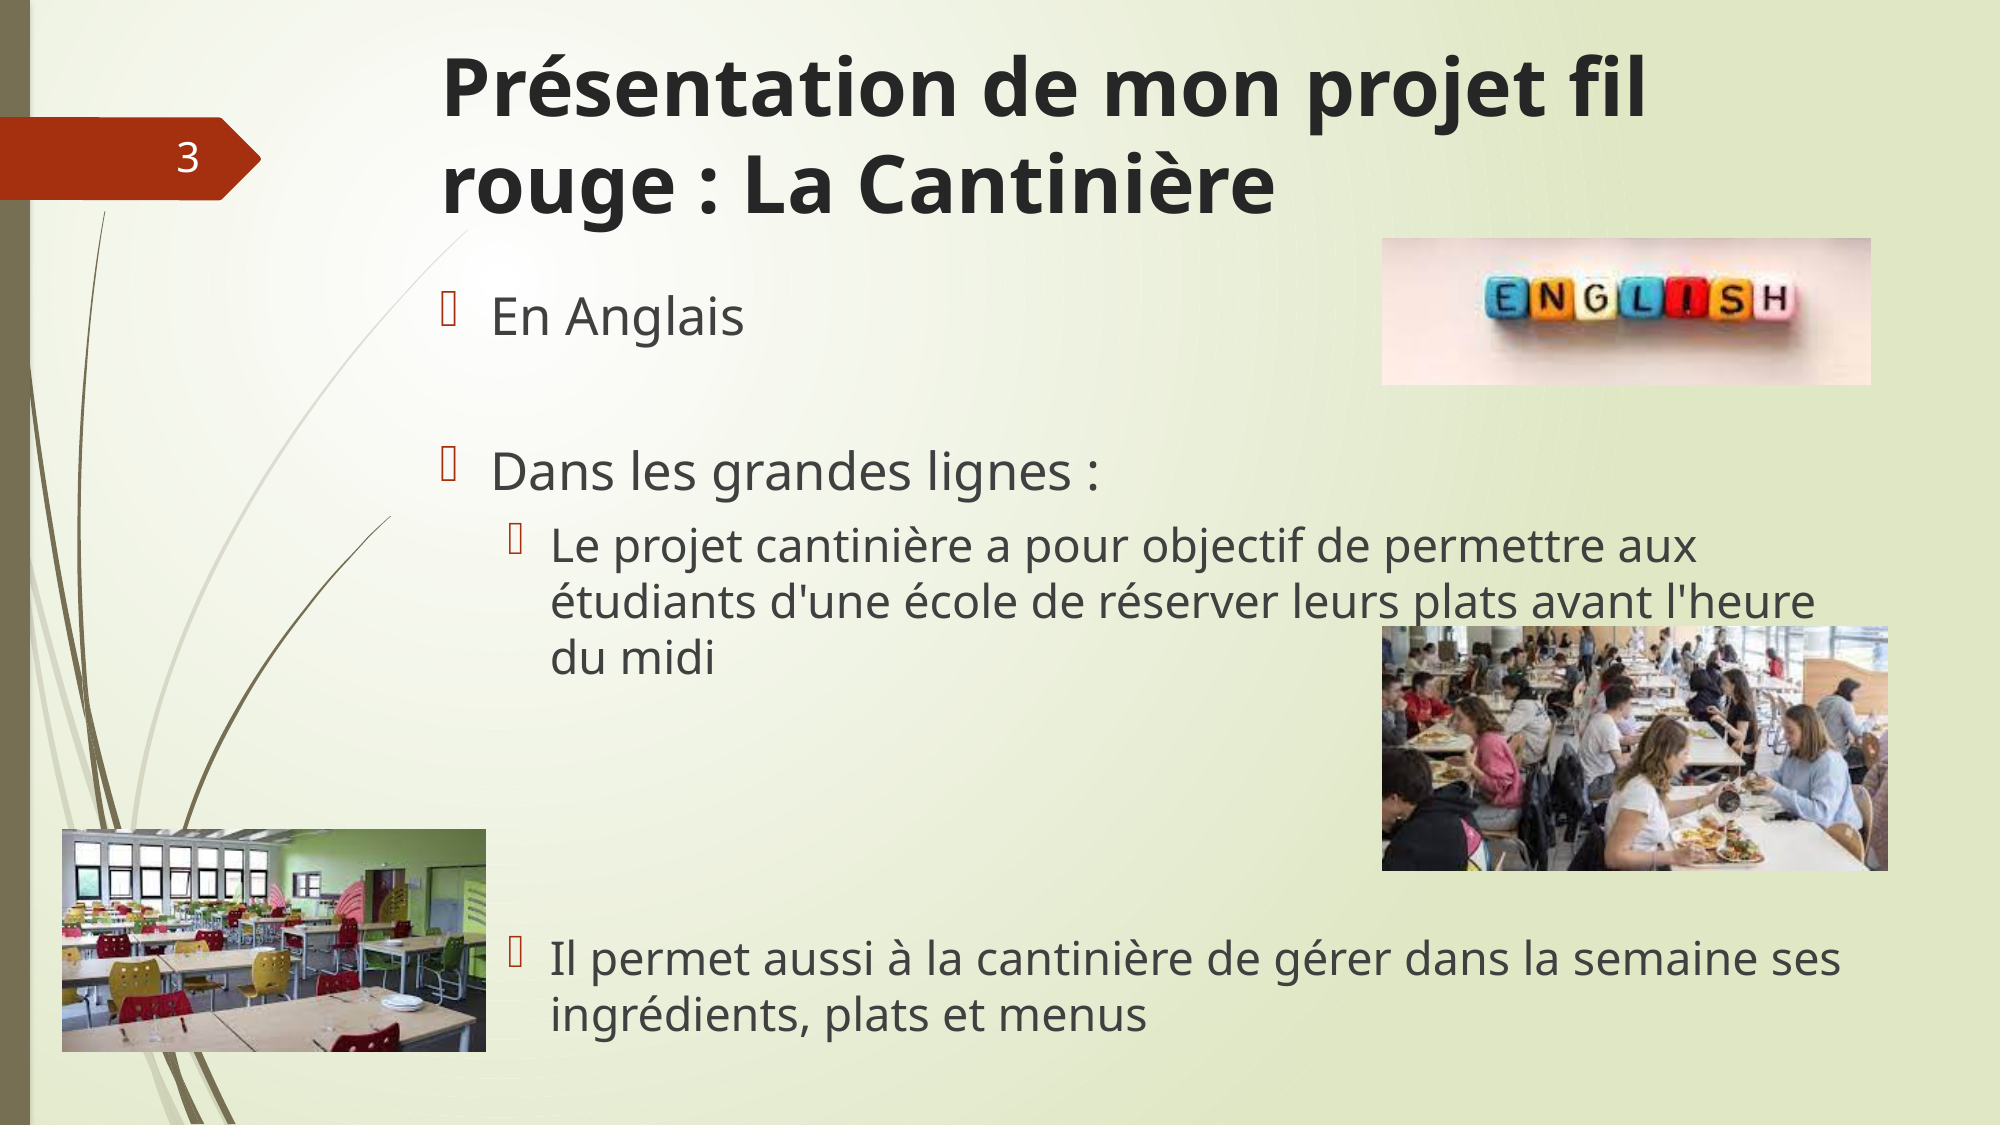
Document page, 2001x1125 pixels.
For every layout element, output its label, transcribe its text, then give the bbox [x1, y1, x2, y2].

picture [62, 829, 486, 1052]
picture [1382, 626, 1888, 871]
slide_number 3 [87, 129, 216, 190]
picture [1382, 238, 1871, 385]
title Présentation de mon projet fil rouge : La Cantinière [425, 28, 1888, 239]
list En Anglais Dans les grandes lignes : Le projet cantinière a pour objectif de permettre aux étudiants d'une école de réserver leurs plats avant l'heure du midi Il permet aussi à la cantinière de gérer dans la semaine ses ingrédients, plats et menus [424, 275, 1888, 1052]
